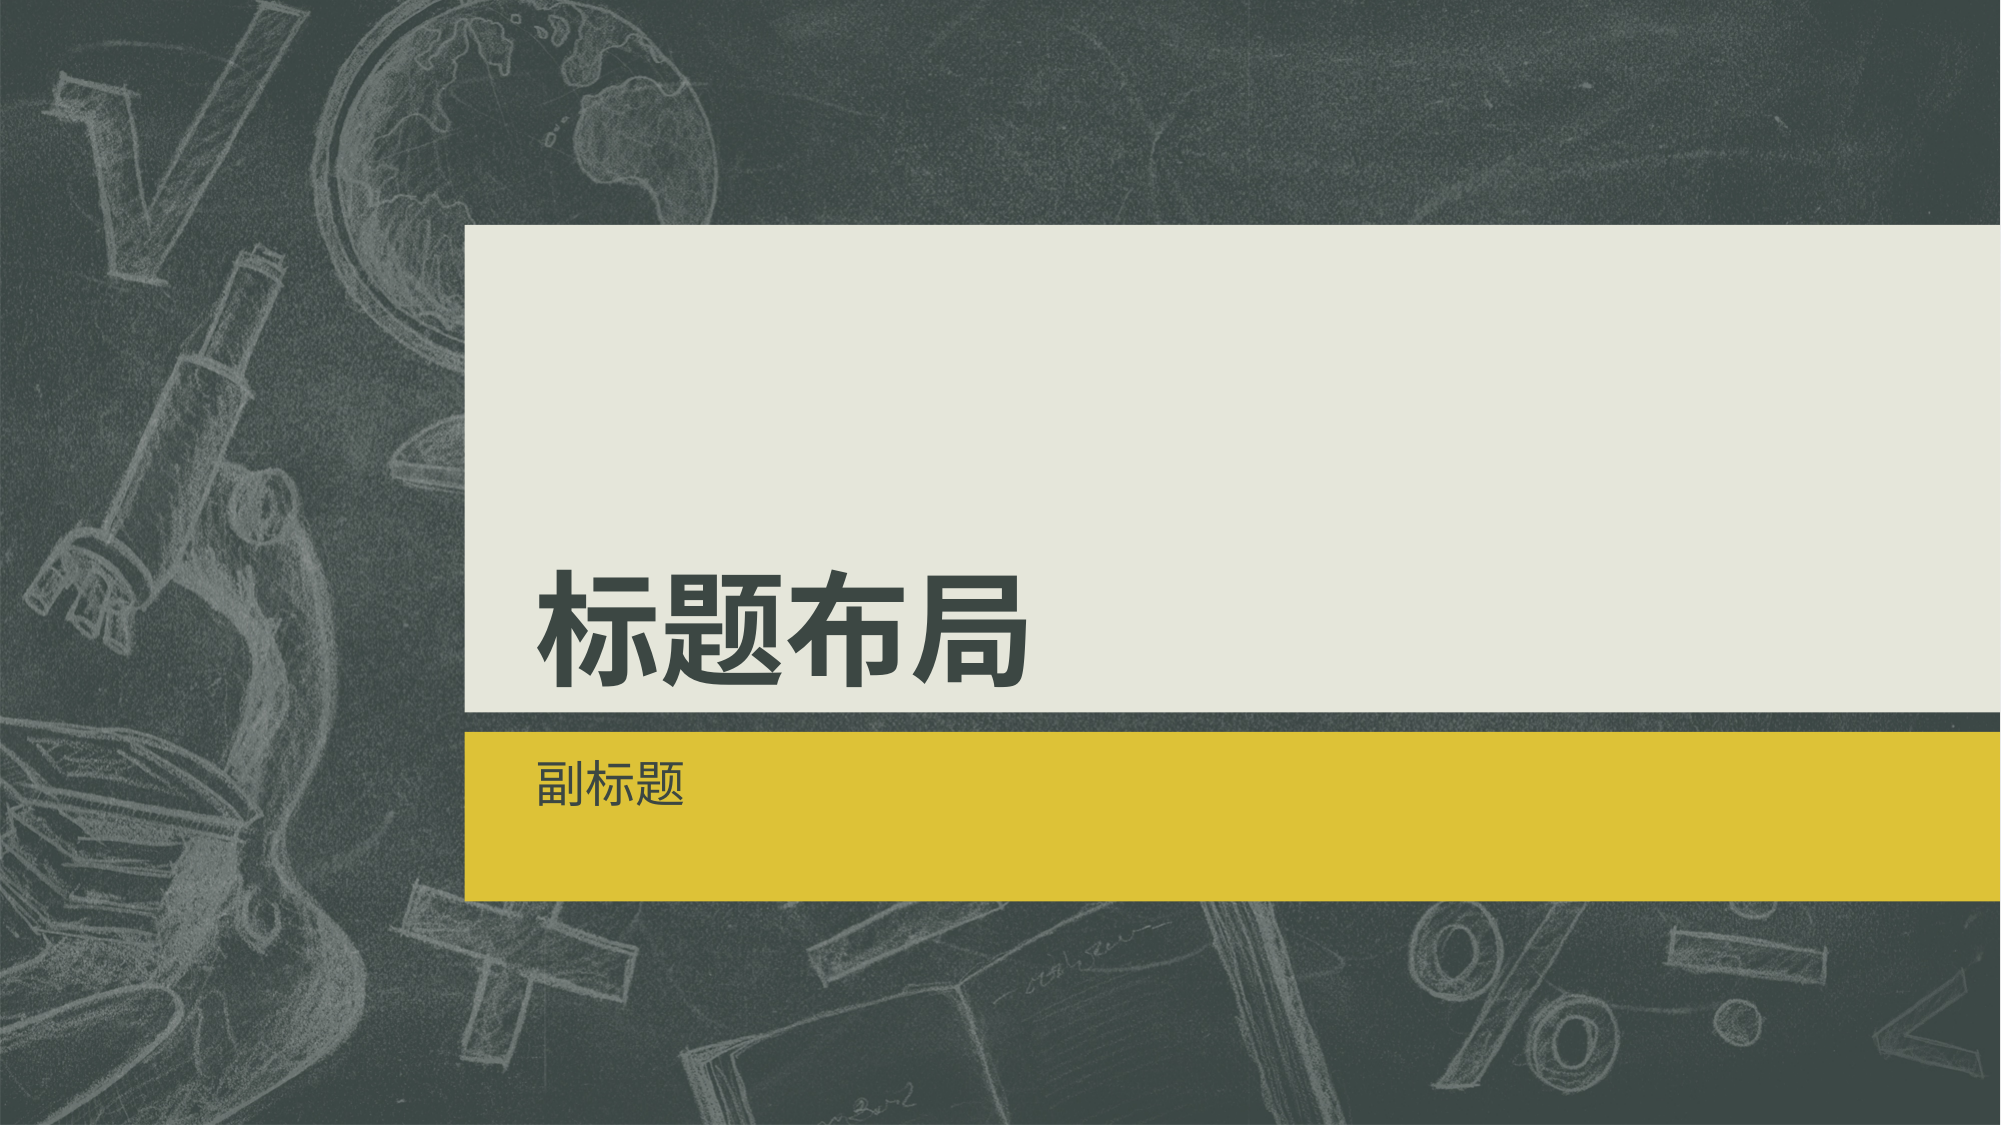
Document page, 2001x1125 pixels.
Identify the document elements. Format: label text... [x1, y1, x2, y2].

title 标题布局 [520, 318, 1916, 711]
subtitle 副标题 [520, 744, 1916, 887]
picture [0, 0, 2001, 1125]
